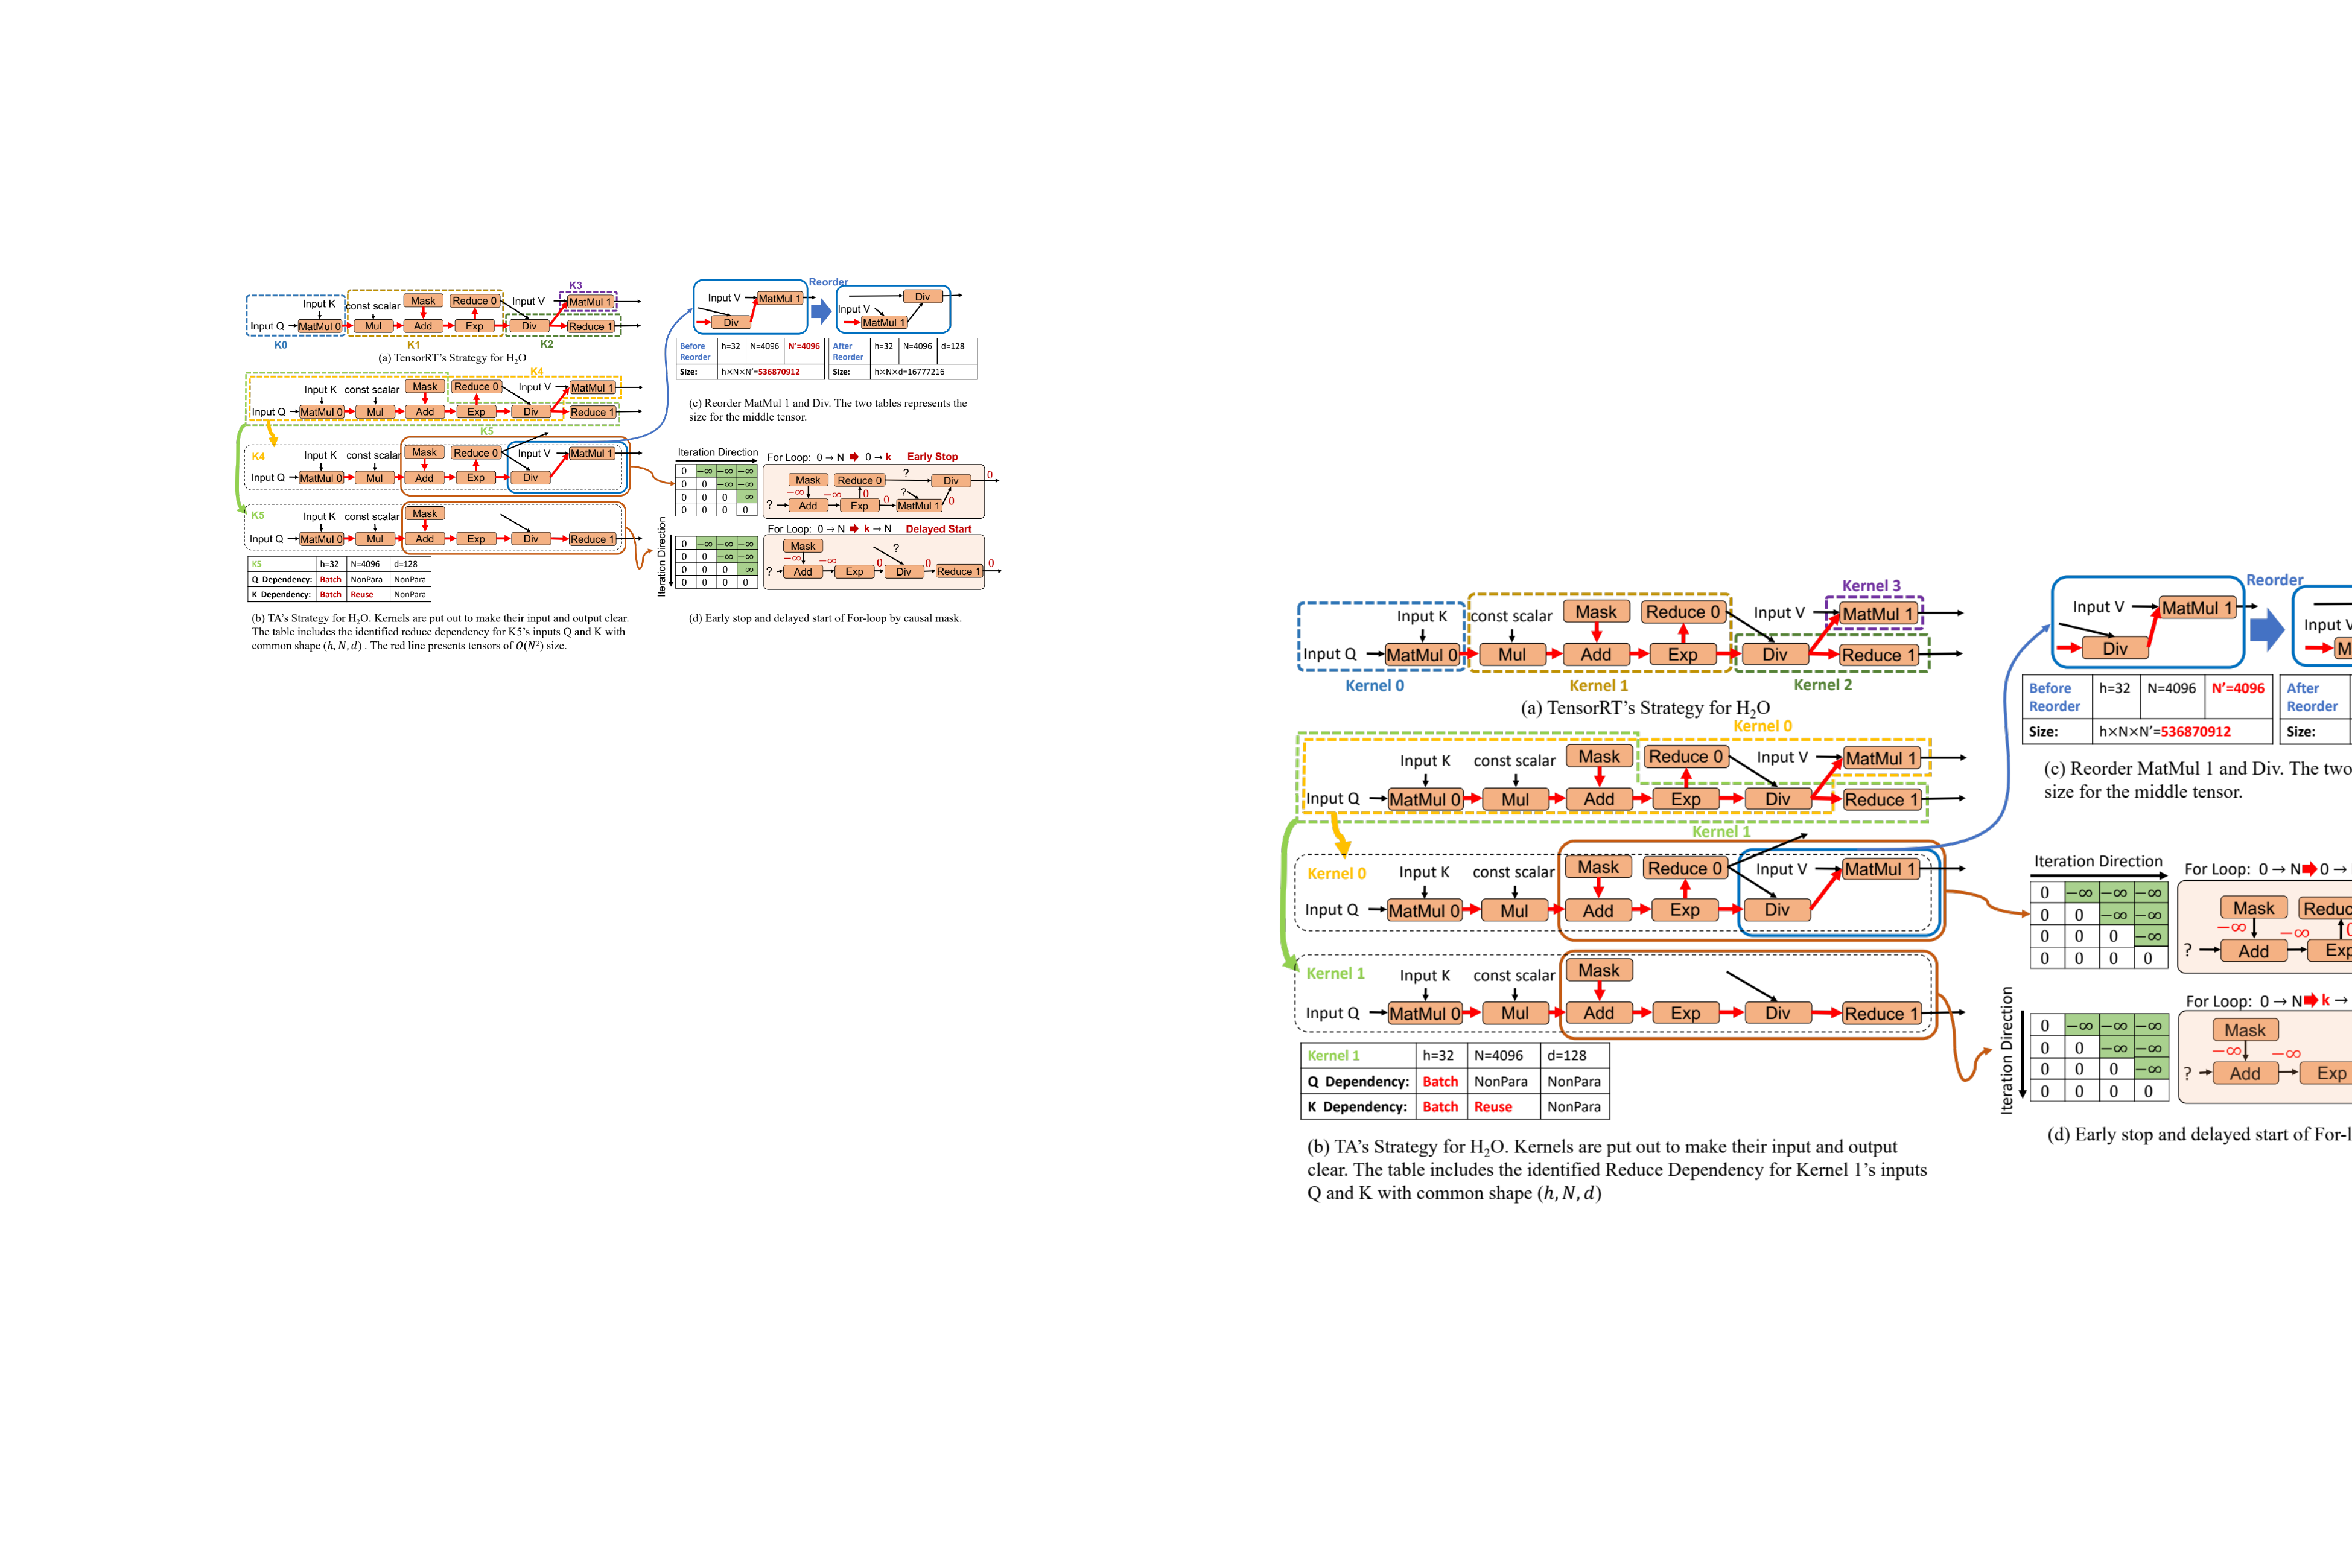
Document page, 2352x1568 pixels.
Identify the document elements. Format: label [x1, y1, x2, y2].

picture [235, 271, 1005, 658]
picture [1279, 563, 2352, 1214]
